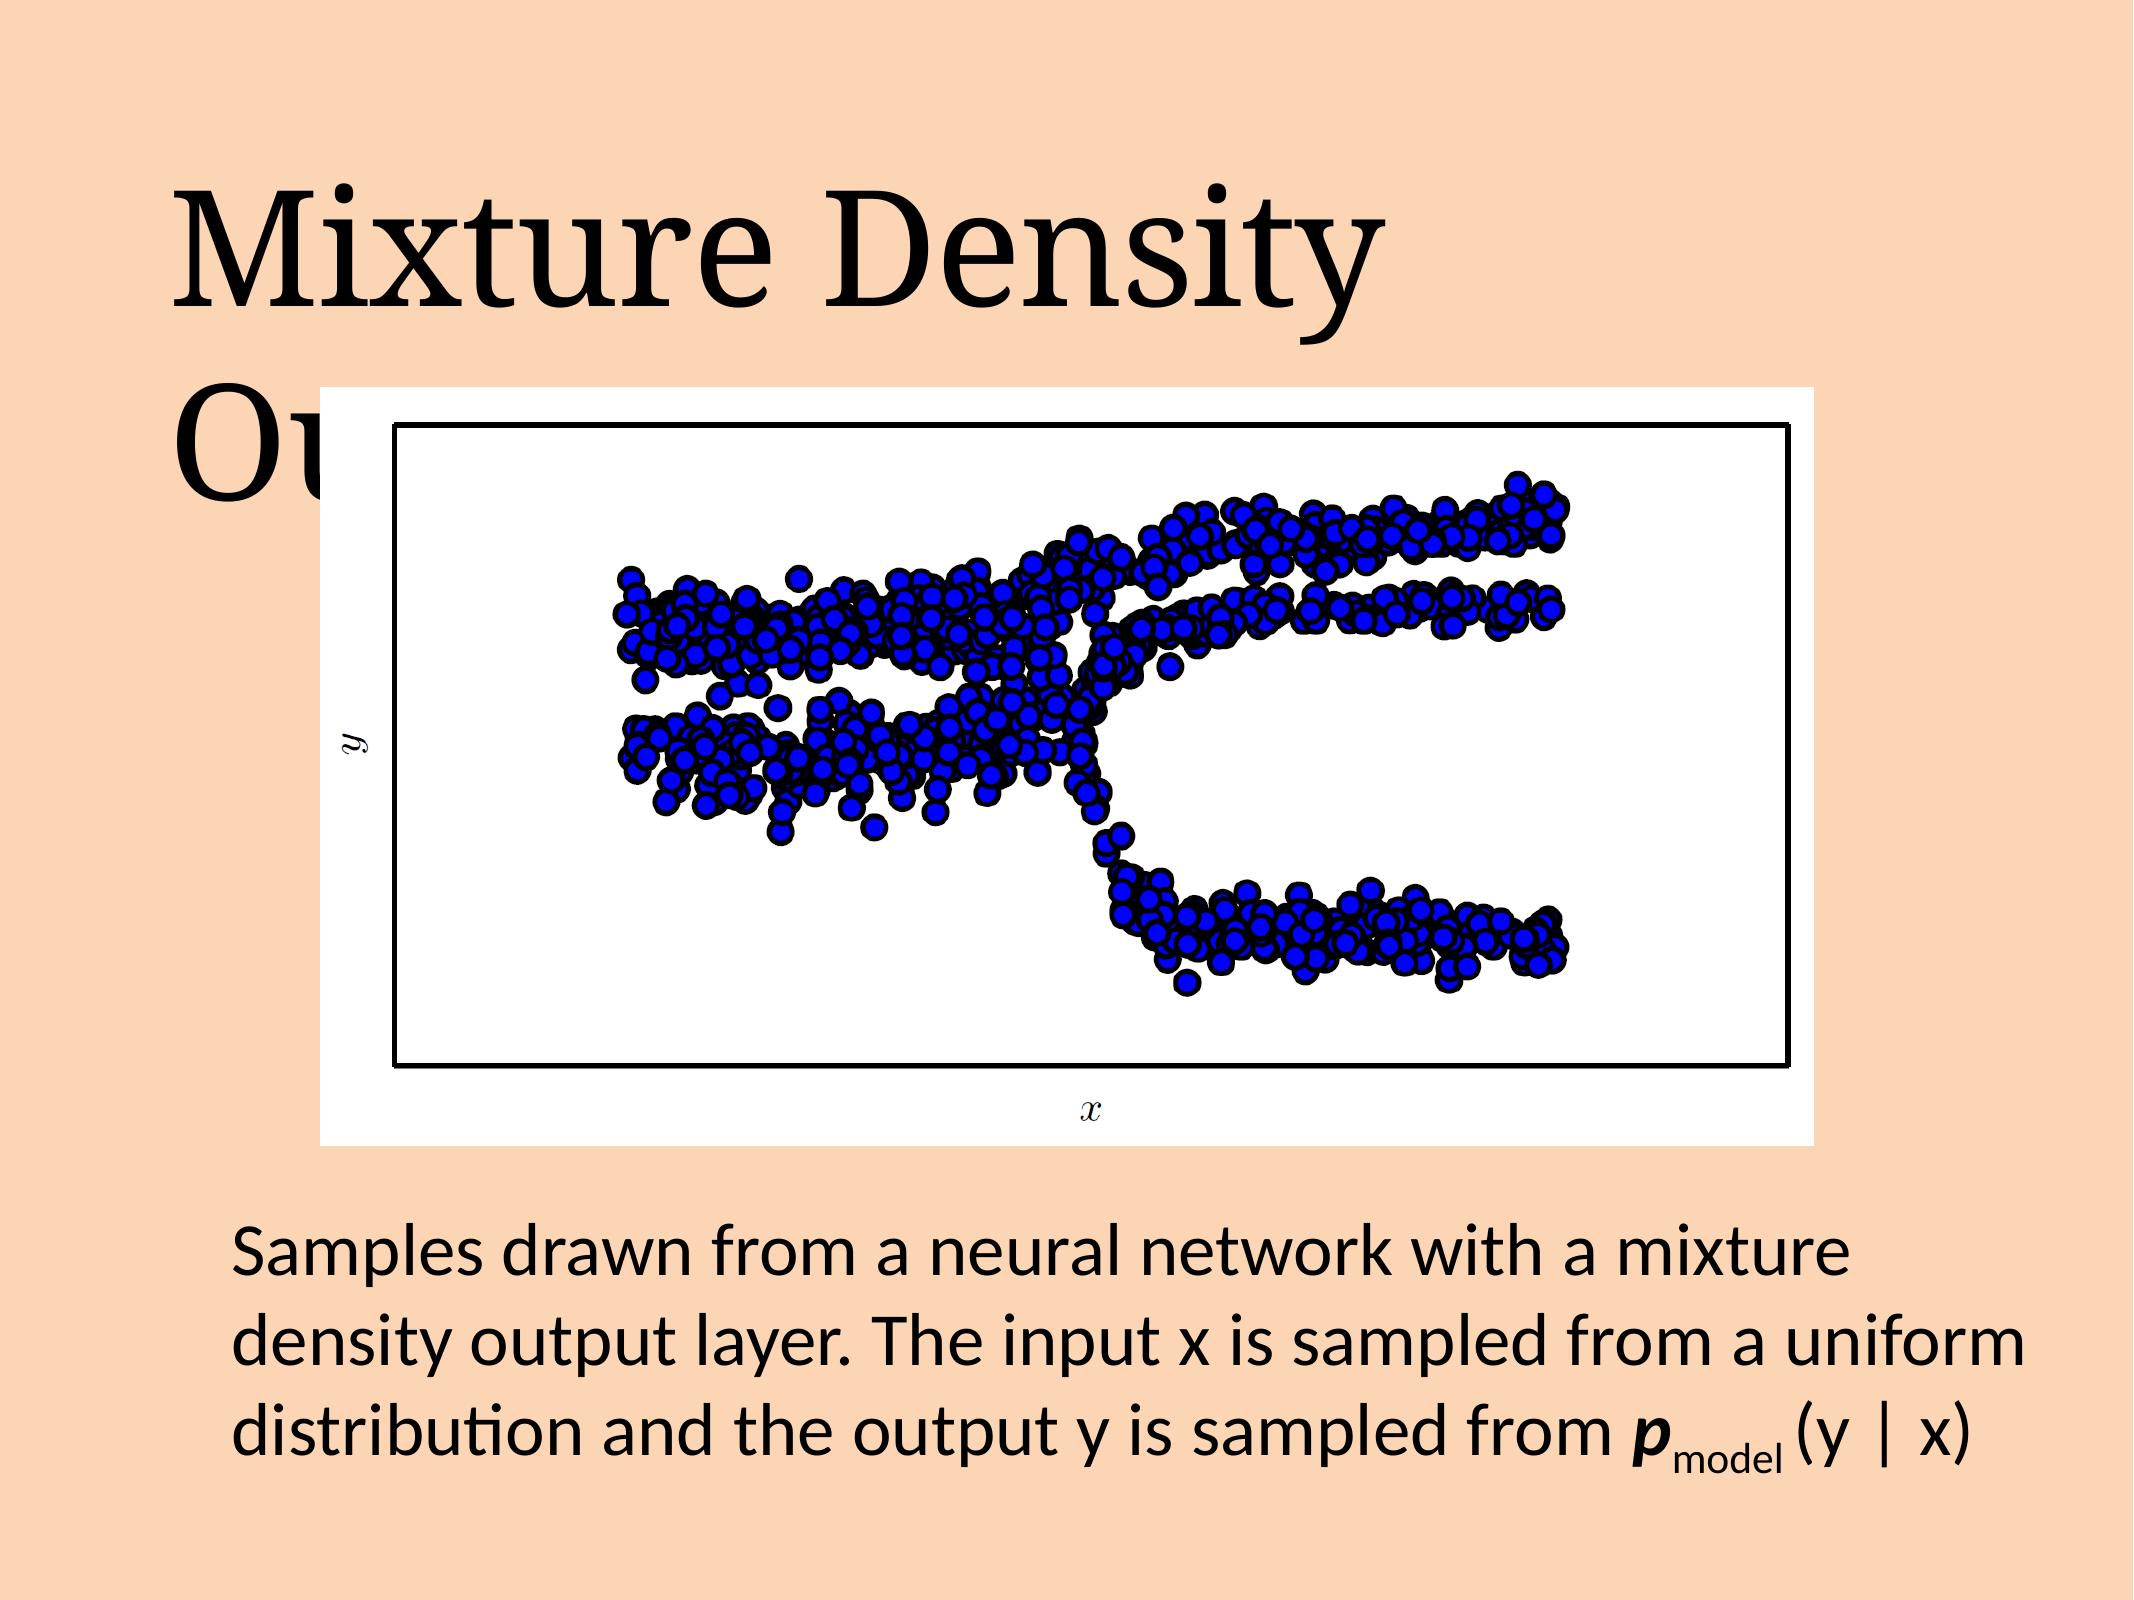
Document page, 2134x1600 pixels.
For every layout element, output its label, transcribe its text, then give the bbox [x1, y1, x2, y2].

title Mixture Density Outputs [166, 142, 1965, 533]
picture [319, 387, 1814, 1146]
text_box Samples drawn from a neural network with a mixture density output layer. The input x is sampled from a uniform distribution and the output y is sampled from pmodel (y | x) [216, 1192, 2067, 1490]
